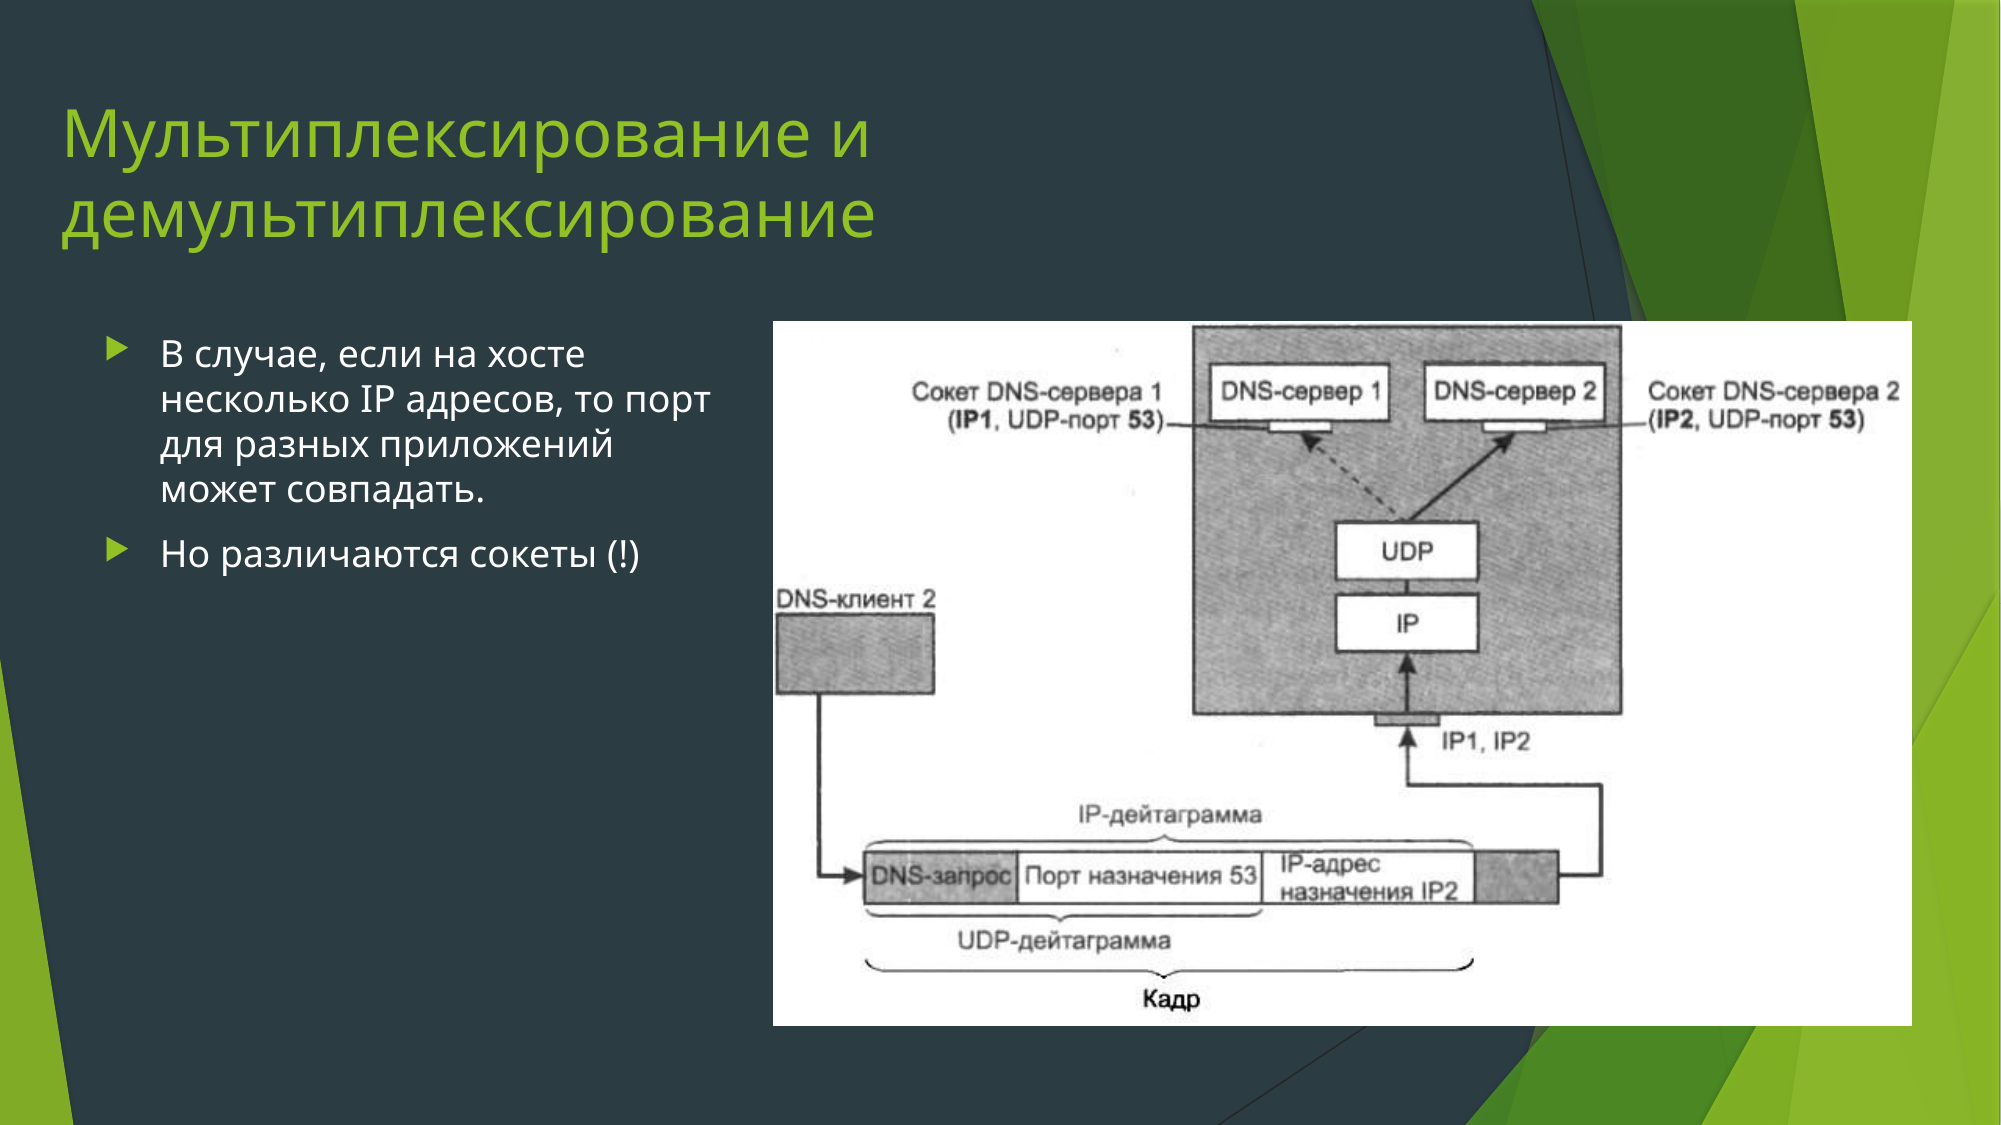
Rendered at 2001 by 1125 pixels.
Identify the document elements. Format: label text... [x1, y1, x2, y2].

picture [773, 321, 1912, 1026]
title Мультиплексирование и демультиплексирование [46, 82, 1623, 300]
text_box В случае, если на хосте несколько IP адресов, то порт для разных приложений может совпадать. Но различаются сокеты (!) [88, 322, 738, 803]
